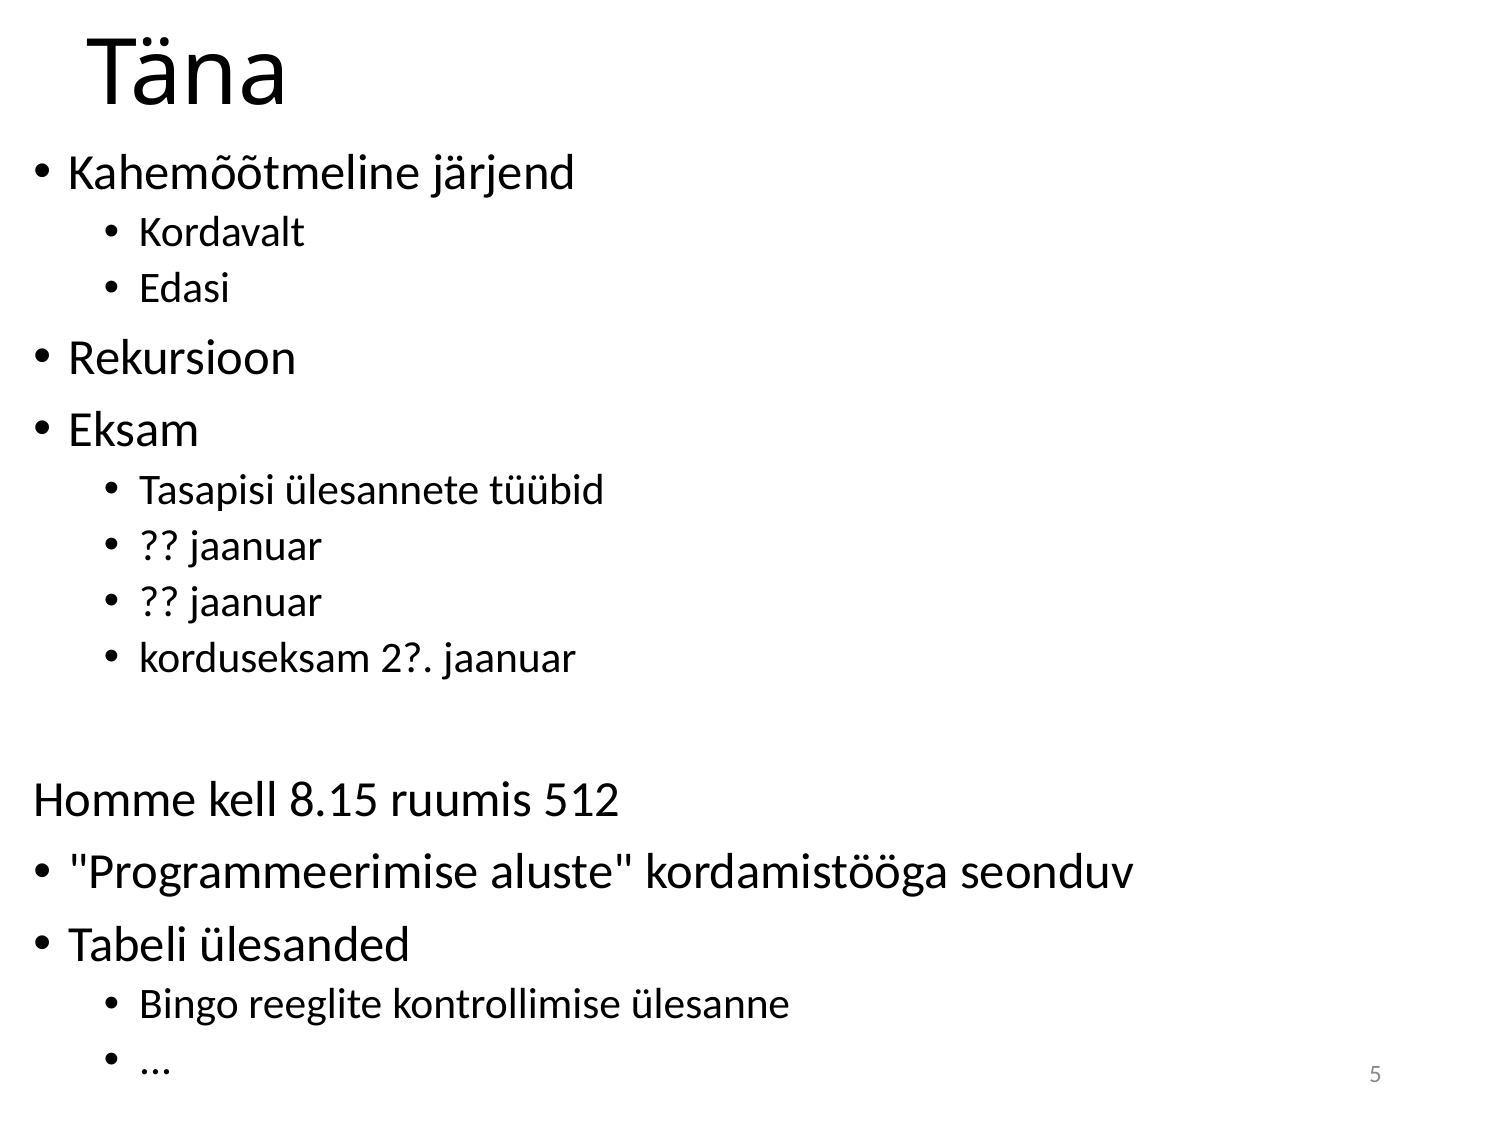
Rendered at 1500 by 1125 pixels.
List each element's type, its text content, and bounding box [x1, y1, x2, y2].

slide_number 5 [1059, 1042, 1397, 1103]
title Täna [71, 0, 1366, 138]
list Kahemõõtmeline järjend Kordavalt Edasi Rekursioon Eksam Tasapisi ülesannete tüübid ?? jaanuar ?? jaanuar korduseksam 2?. jaanuar Homme kell 8.15 ruumis 512 "Programmeerimise aluste" kordamistööga seonduv Tabeli ülesanded Bingo reeglite kontrollimise ülesanne ... [18, 138, 1479, 1103]
